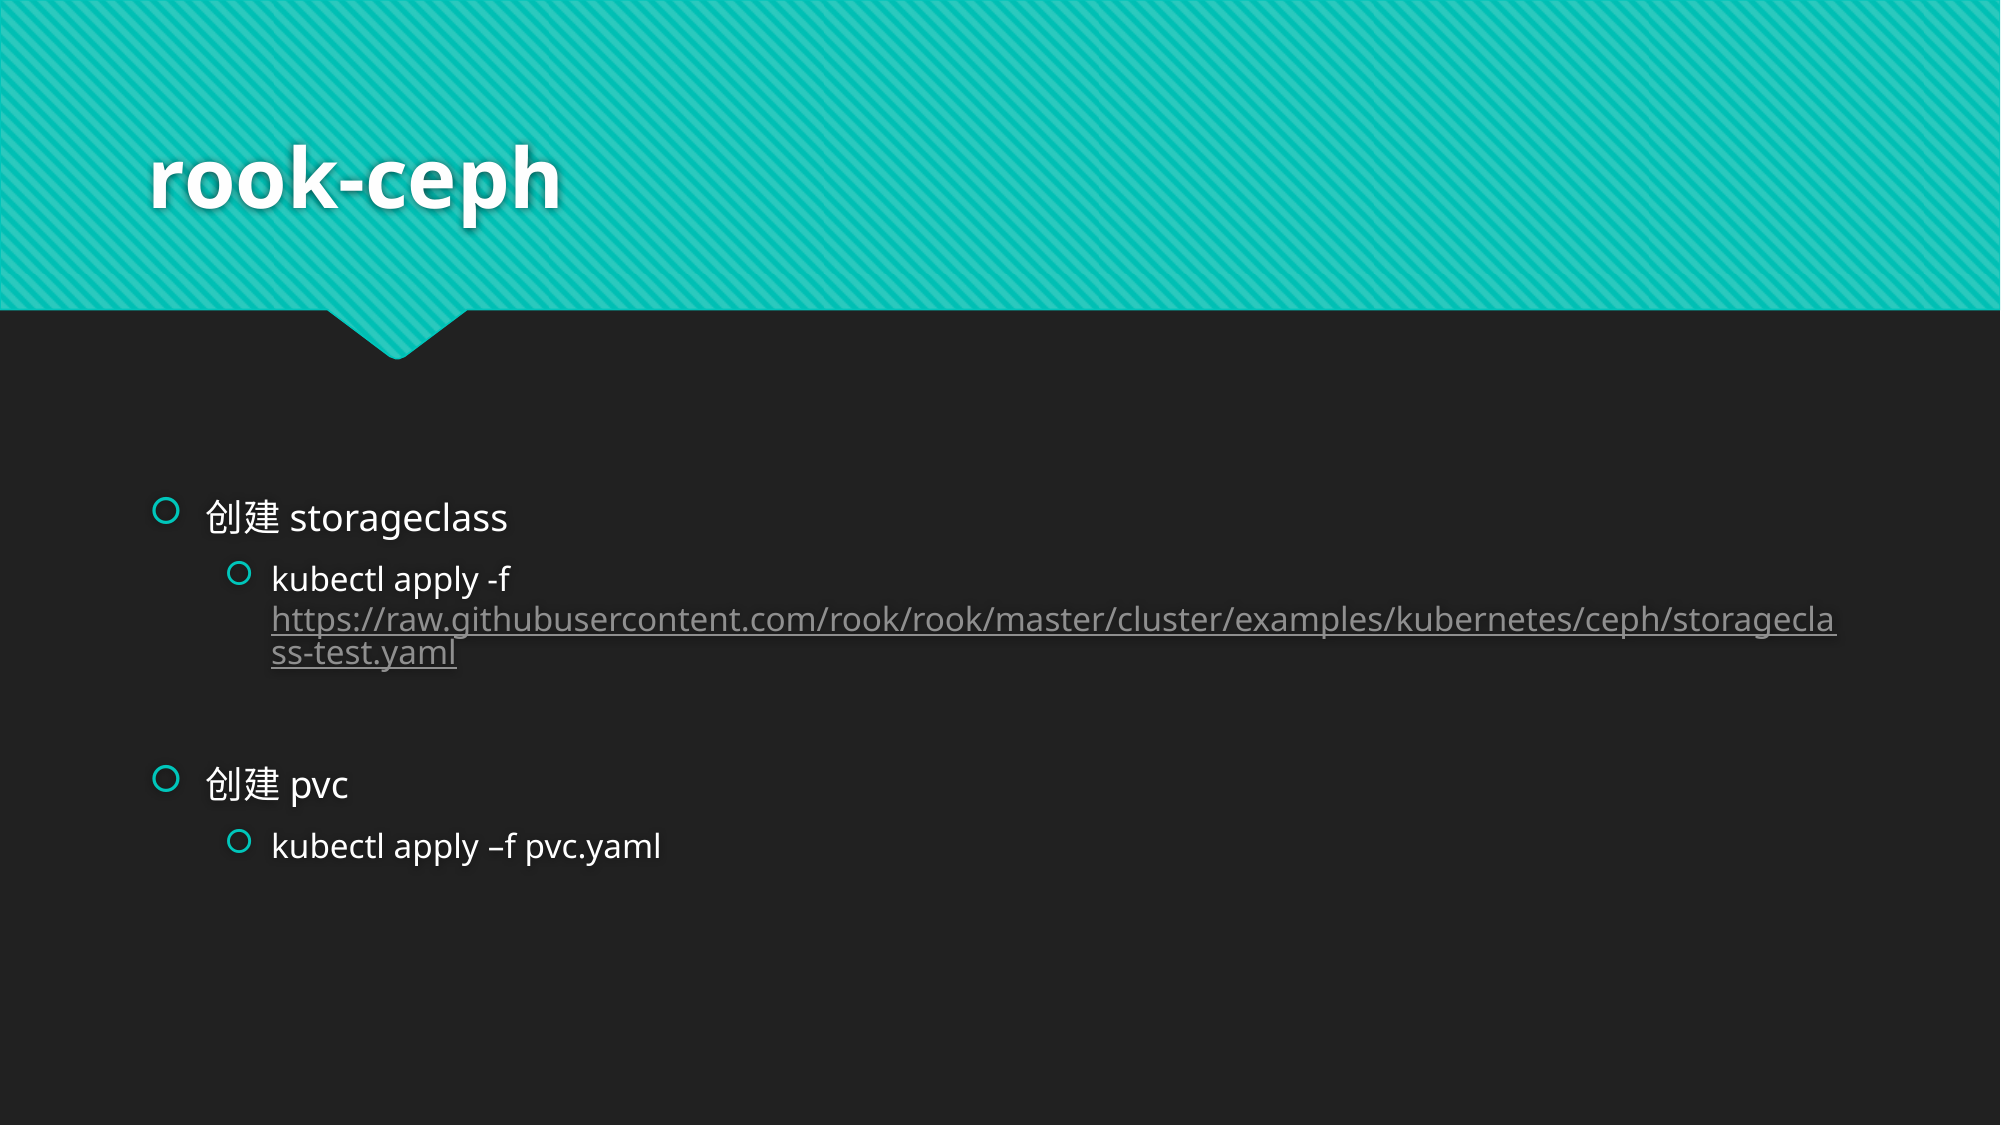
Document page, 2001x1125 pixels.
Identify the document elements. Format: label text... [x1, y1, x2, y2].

title rook-ceph [132, 73, 1868, 233]
list 创建storageclass kubectl apply -f https://raw.githubusercontent.com/rook/rook/master/cluster/examples/kubernetes/ceph/storageclass-test.yaml 创建pvc kubectl apply –f pvc.yaml [134, 364, 1866, 962]
